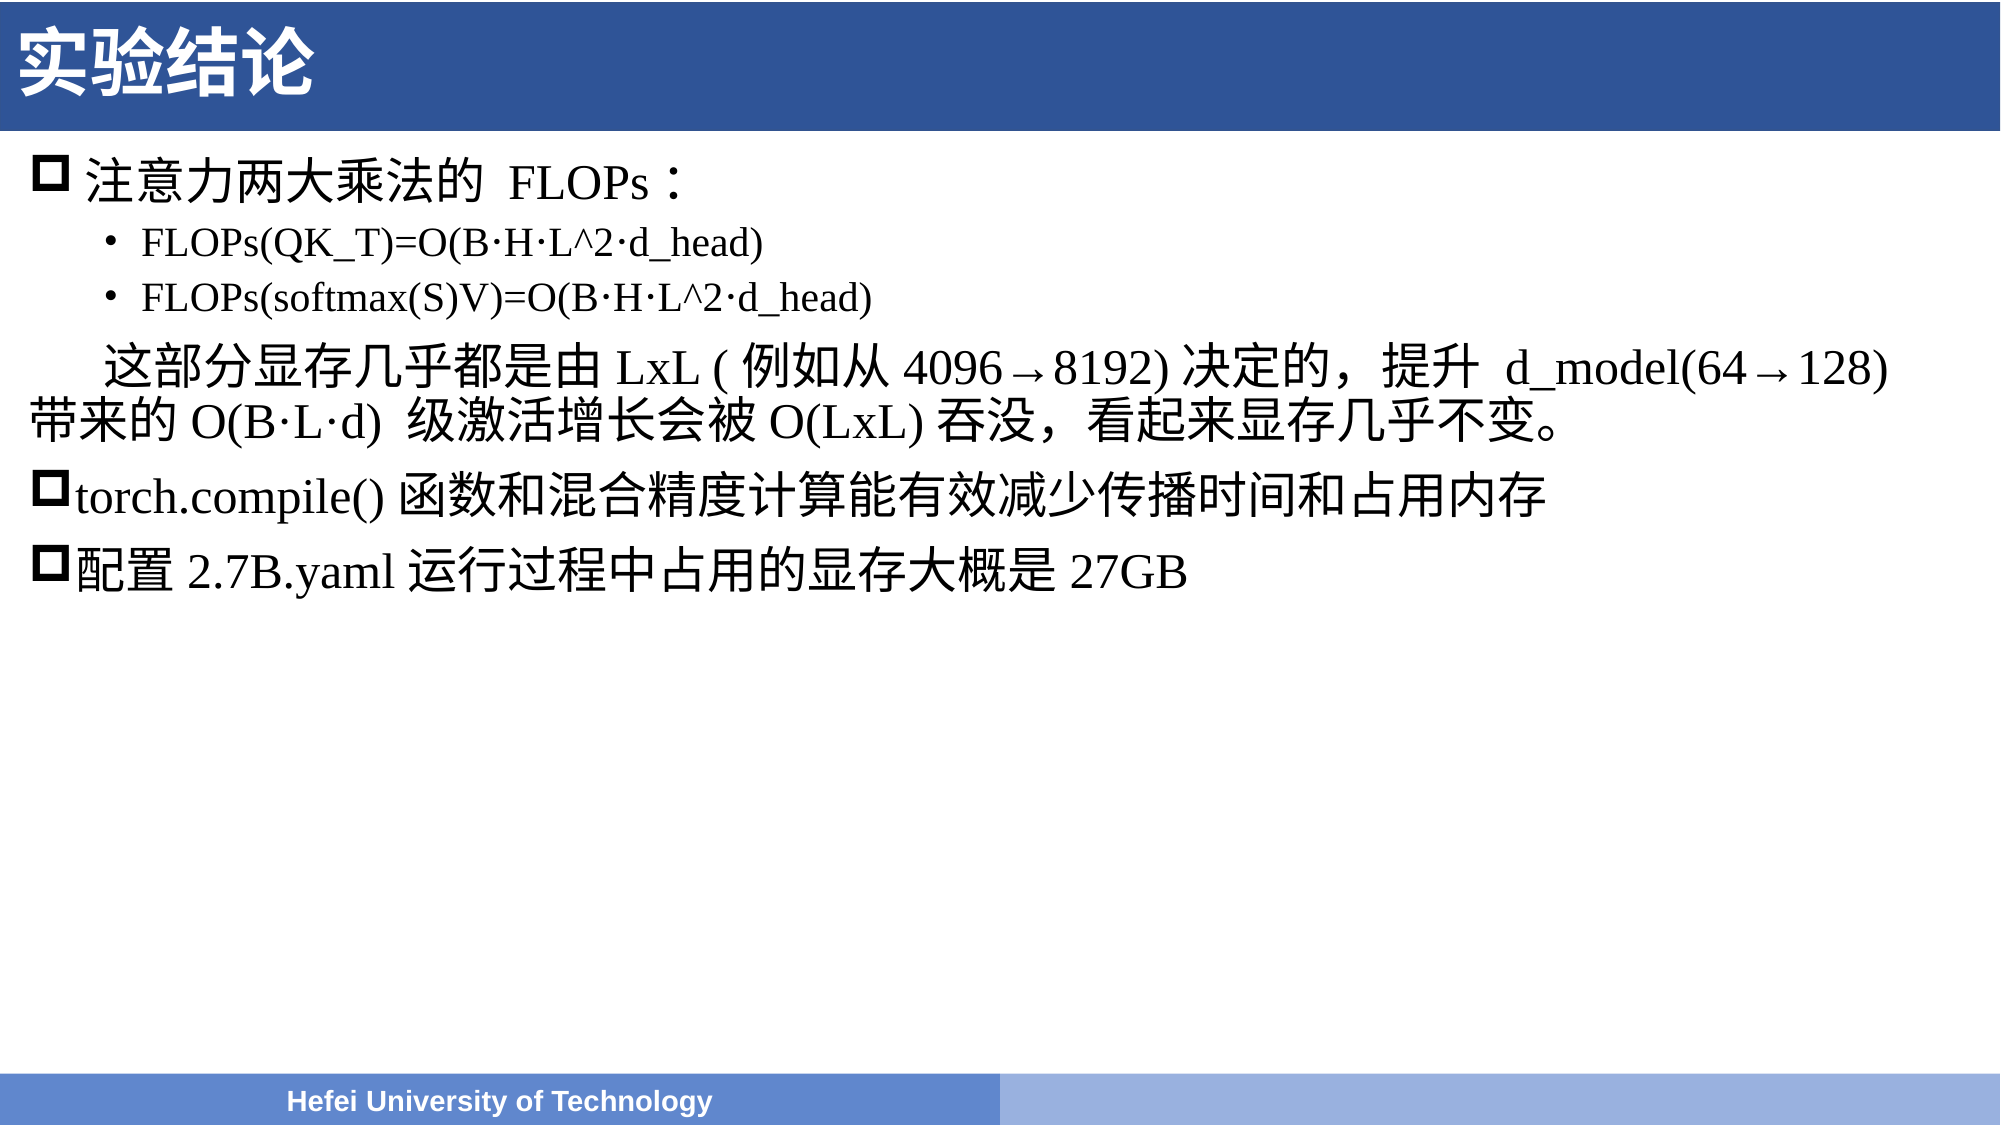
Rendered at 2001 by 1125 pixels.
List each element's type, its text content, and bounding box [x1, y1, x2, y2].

slide_number [1462, 1073, 1913, 1125]
title 实验结论 [0, 3, 1937, 131]
list 注意力两大乘法的 FLOPs： FLOPs(QK_T)=O(B⋅H⋅L^2⋅d_head) FLOPs(softmax(S)V)=O(B⋅H⋅L^2⋅d_head) 这部分显存几乎都是由LxL (例如从4096→8192)决定的，提升 d_model(64→128) 带来的O(B·L·d) 级激活增长会被O(LxL)吞没，看起来显存几乎不变。 torch.compile()函数和混合精度计算能有效减少传播时间和占用内存 配置2.7B.yaml运行过程中占用的显存大概是27GB [13, 148, 1966, 1063]
